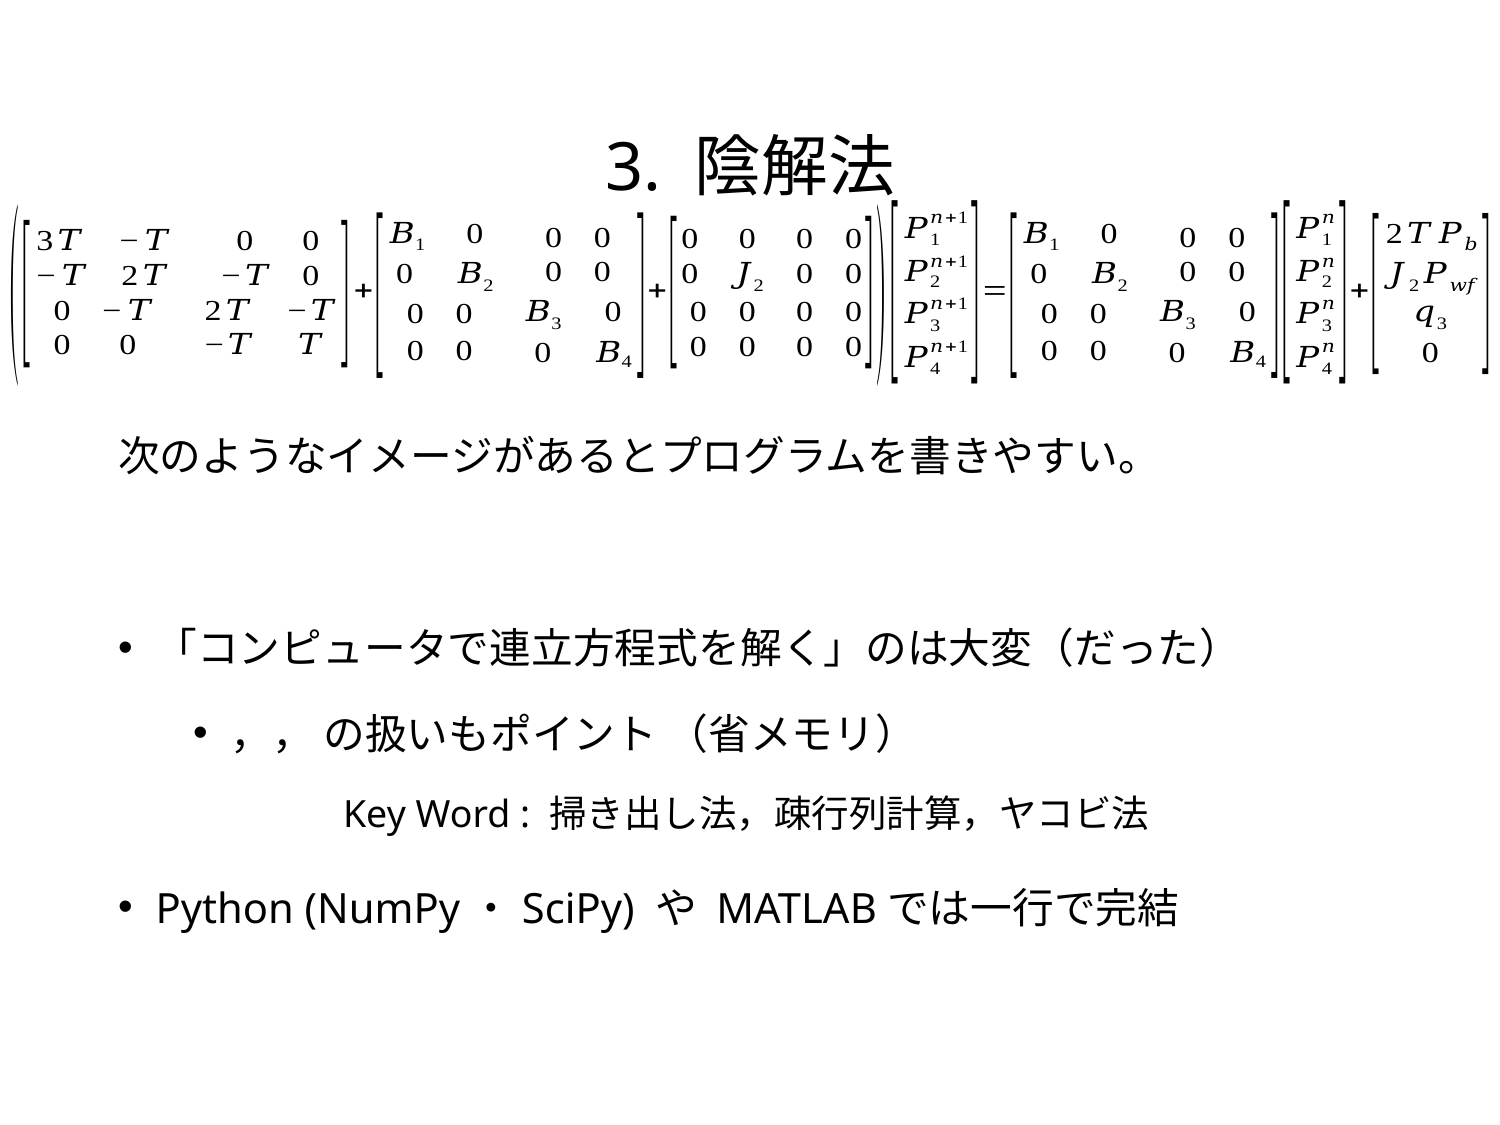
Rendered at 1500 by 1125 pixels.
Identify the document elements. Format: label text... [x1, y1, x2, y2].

title 3. 陰解法 [103, 59, 1397, 278]
